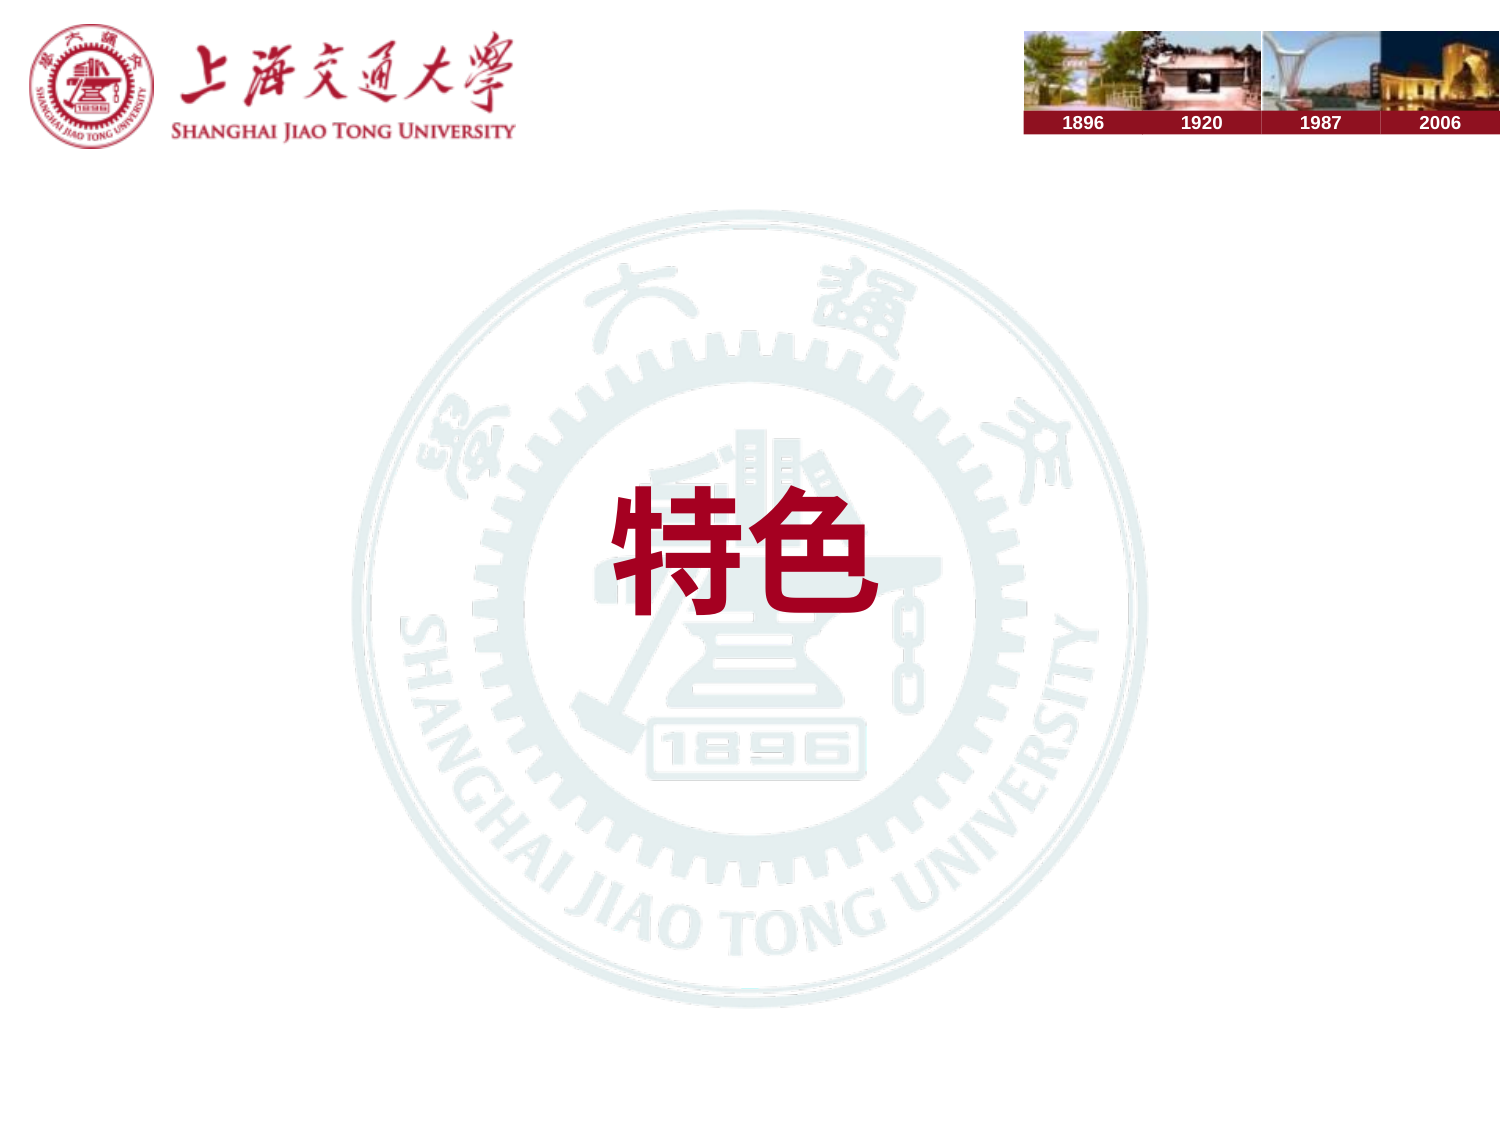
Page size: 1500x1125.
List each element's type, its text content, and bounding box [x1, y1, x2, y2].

picture [1024, 31, 1261, 110]
picture [29, 24, 154, 149]
picture [351, 209, 1149, 1009]
picture [171, 24, 516, 151]
text_box 特色 [601, 459, 899, 639]
picture [1262, 31, 1499, 110]
